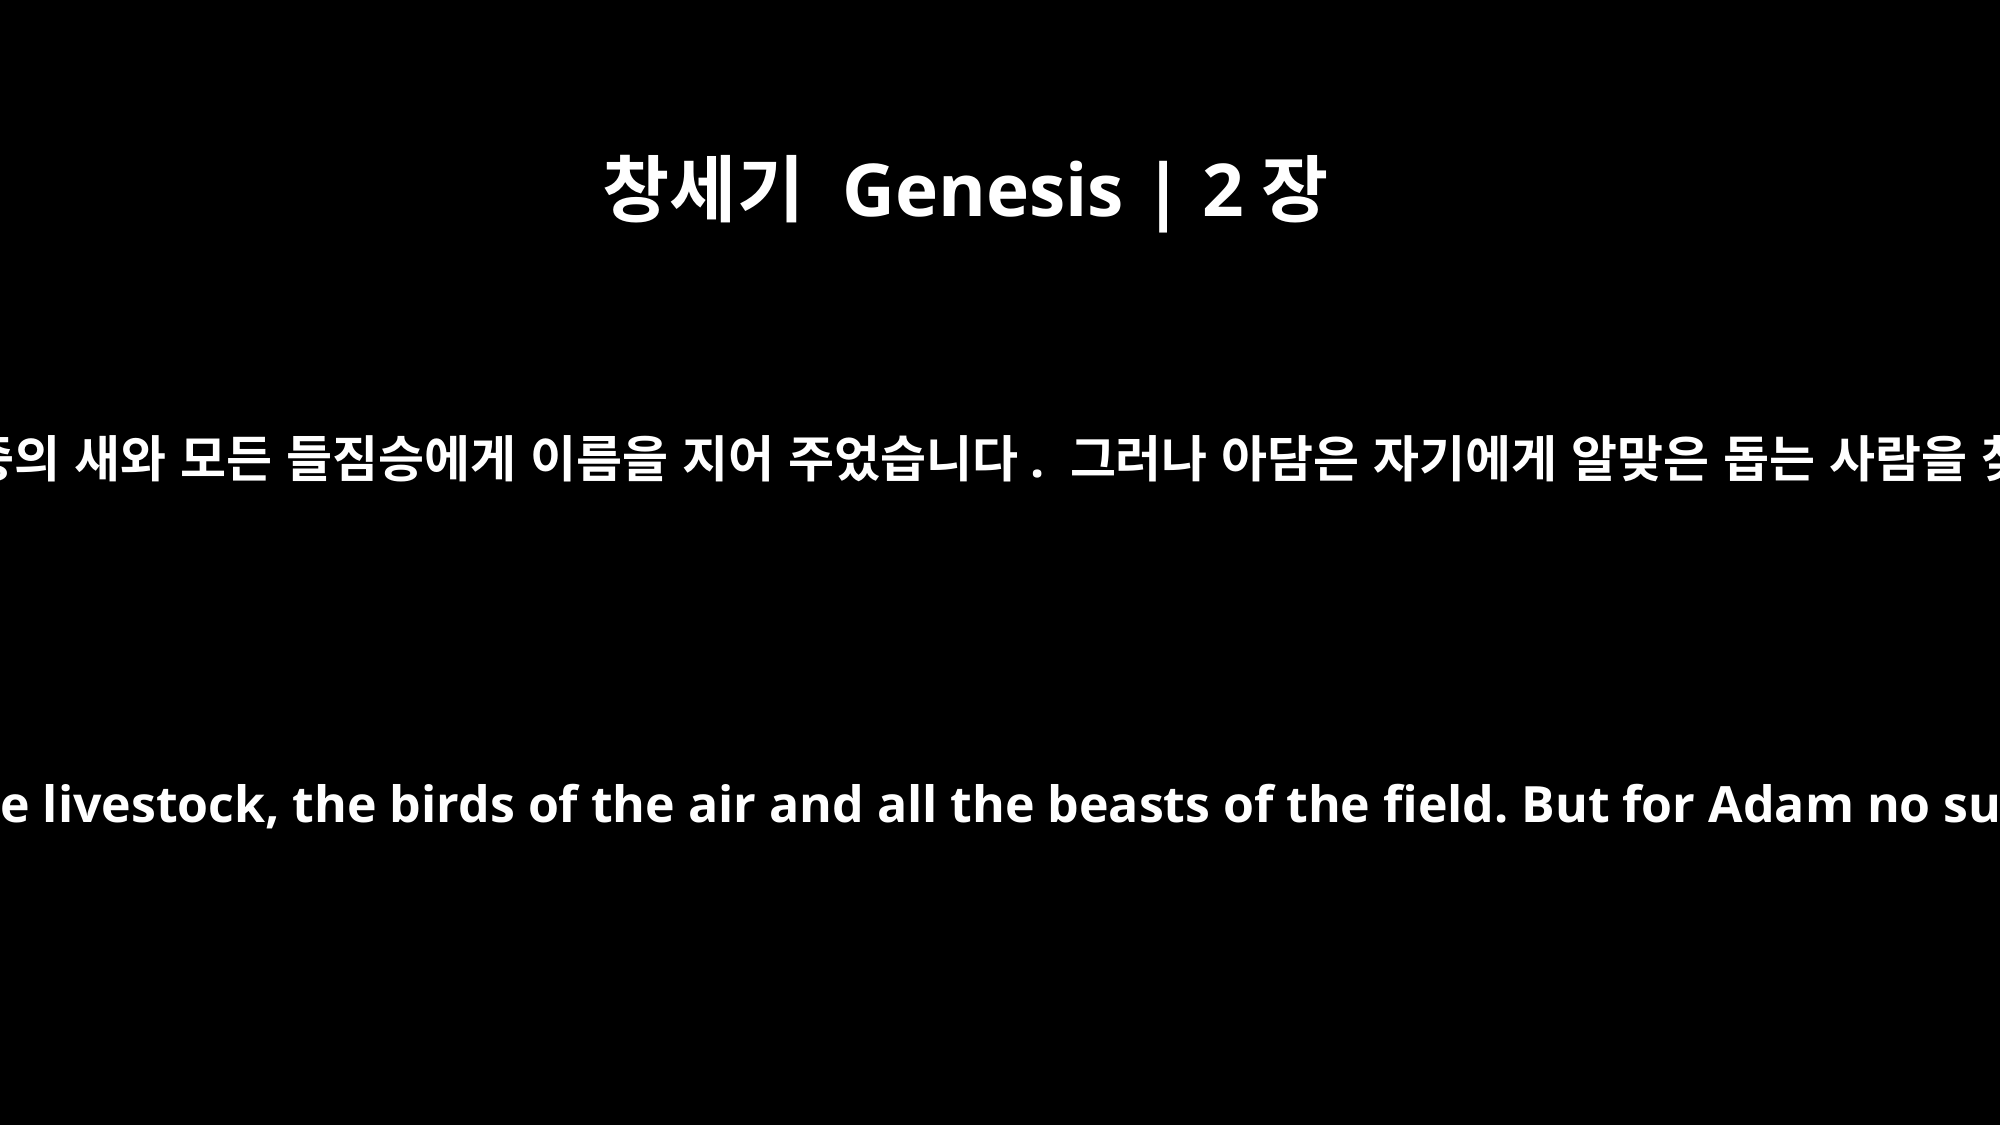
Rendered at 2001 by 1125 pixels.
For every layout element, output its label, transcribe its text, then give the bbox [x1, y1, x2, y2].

text_box So the man gave names to all the livestock, the birds of the air and all the beasts of the field. But for Adam no suitable helper was found. [0, 764, 2000, 840]
text_box 창세기 Genesis | 2장 [587, 136, 1345, 239]
text_box 20 아담이 모든 가축과 공중의 새와 모든 들짐승에게 이름을 지어 주었습니다. 그러나 아담은 자기에게 알맞은 돕는 사람을 찾을 수 없었습니다. [0, 359, 2000, 495]
